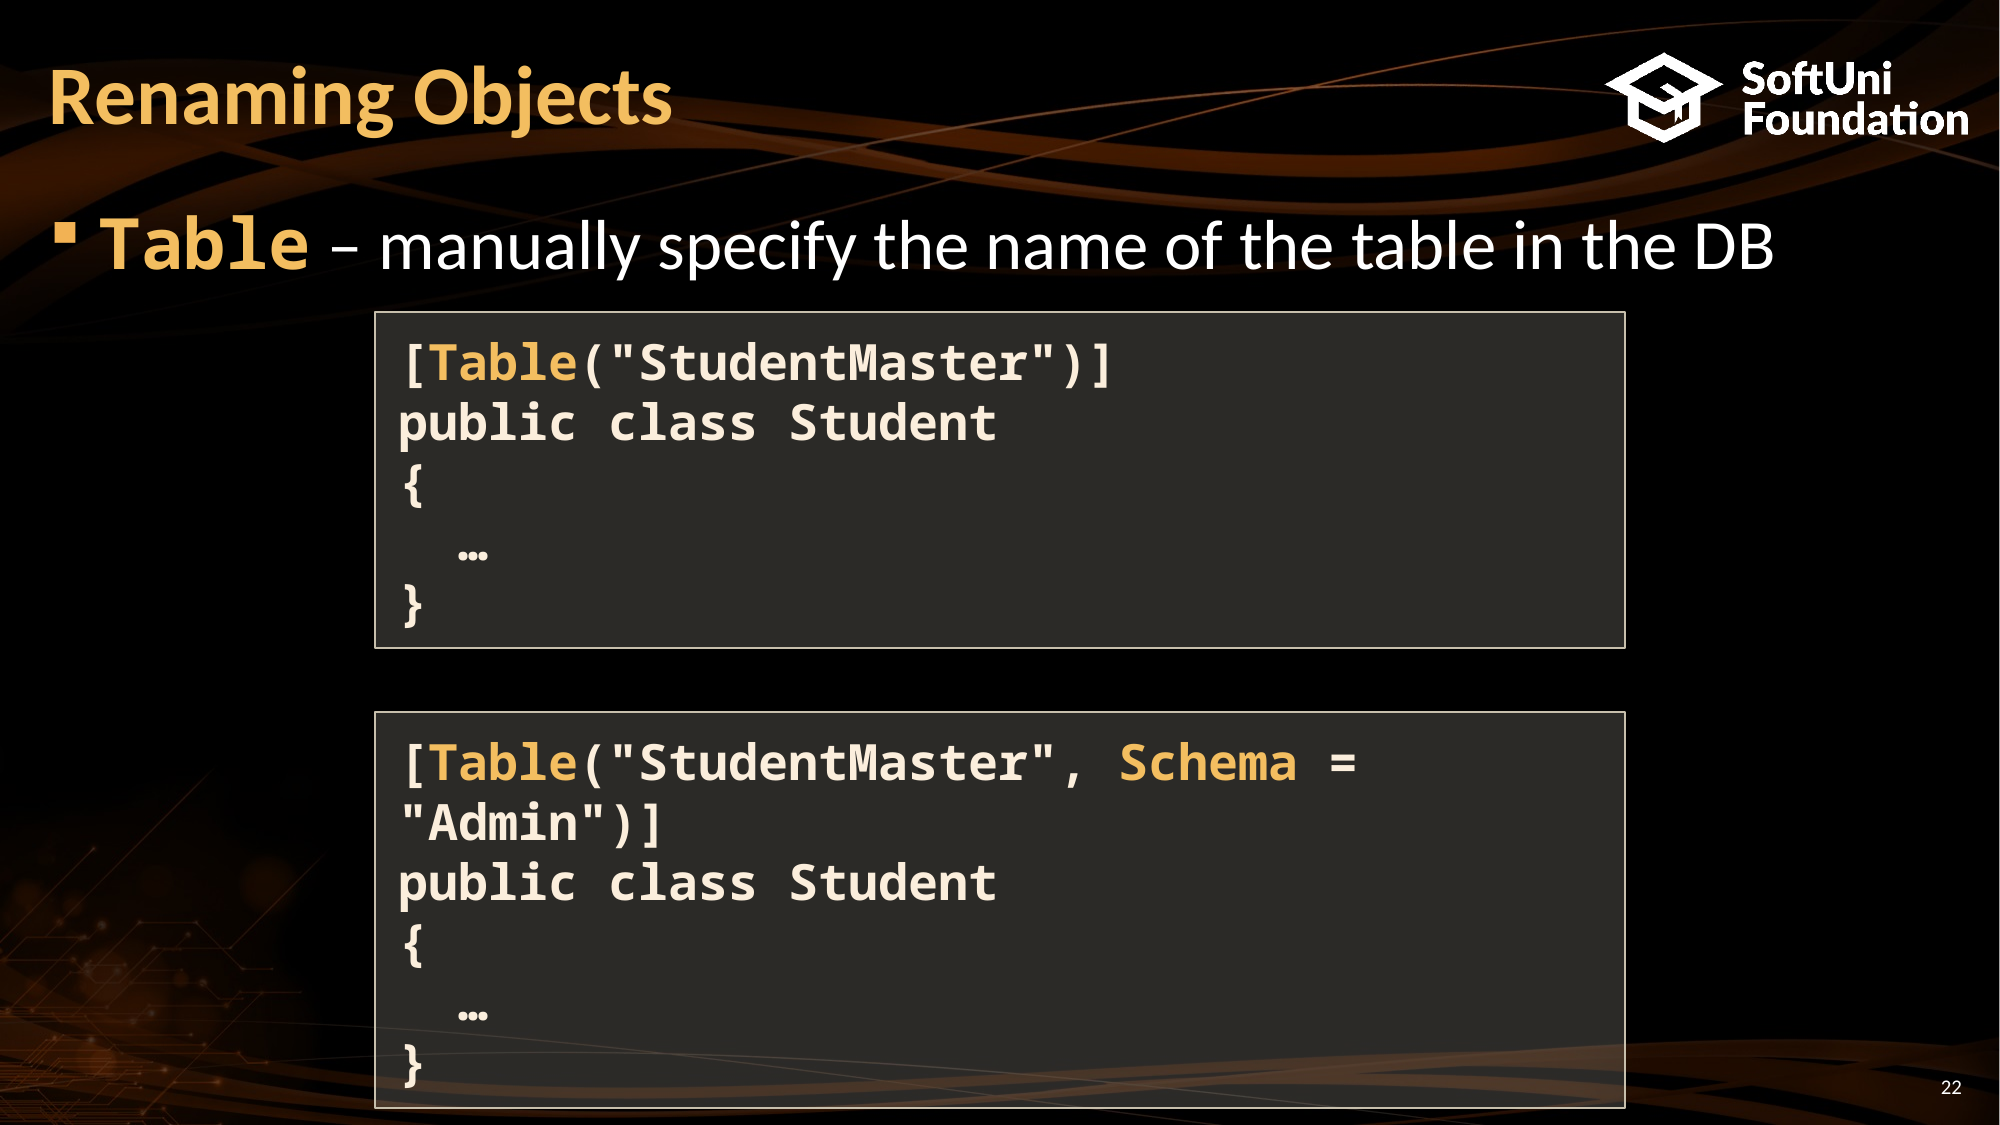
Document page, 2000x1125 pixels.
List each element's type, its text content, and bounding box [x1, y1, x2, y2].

title Renaming Objects [30, 6, 1602, 189]
text_box [Table("StudentMaster", Schema = "Admin")] public class Student { … } [374, 712, 1625, 1108]
picture [0, 0, 2000, 1125]
list Table – manually specify the name of the table in the DB [31, 188, 1968, 1103]
text_box [Table("StudentMaster")] public class Student { … } [374, 312, 1625, 648]
